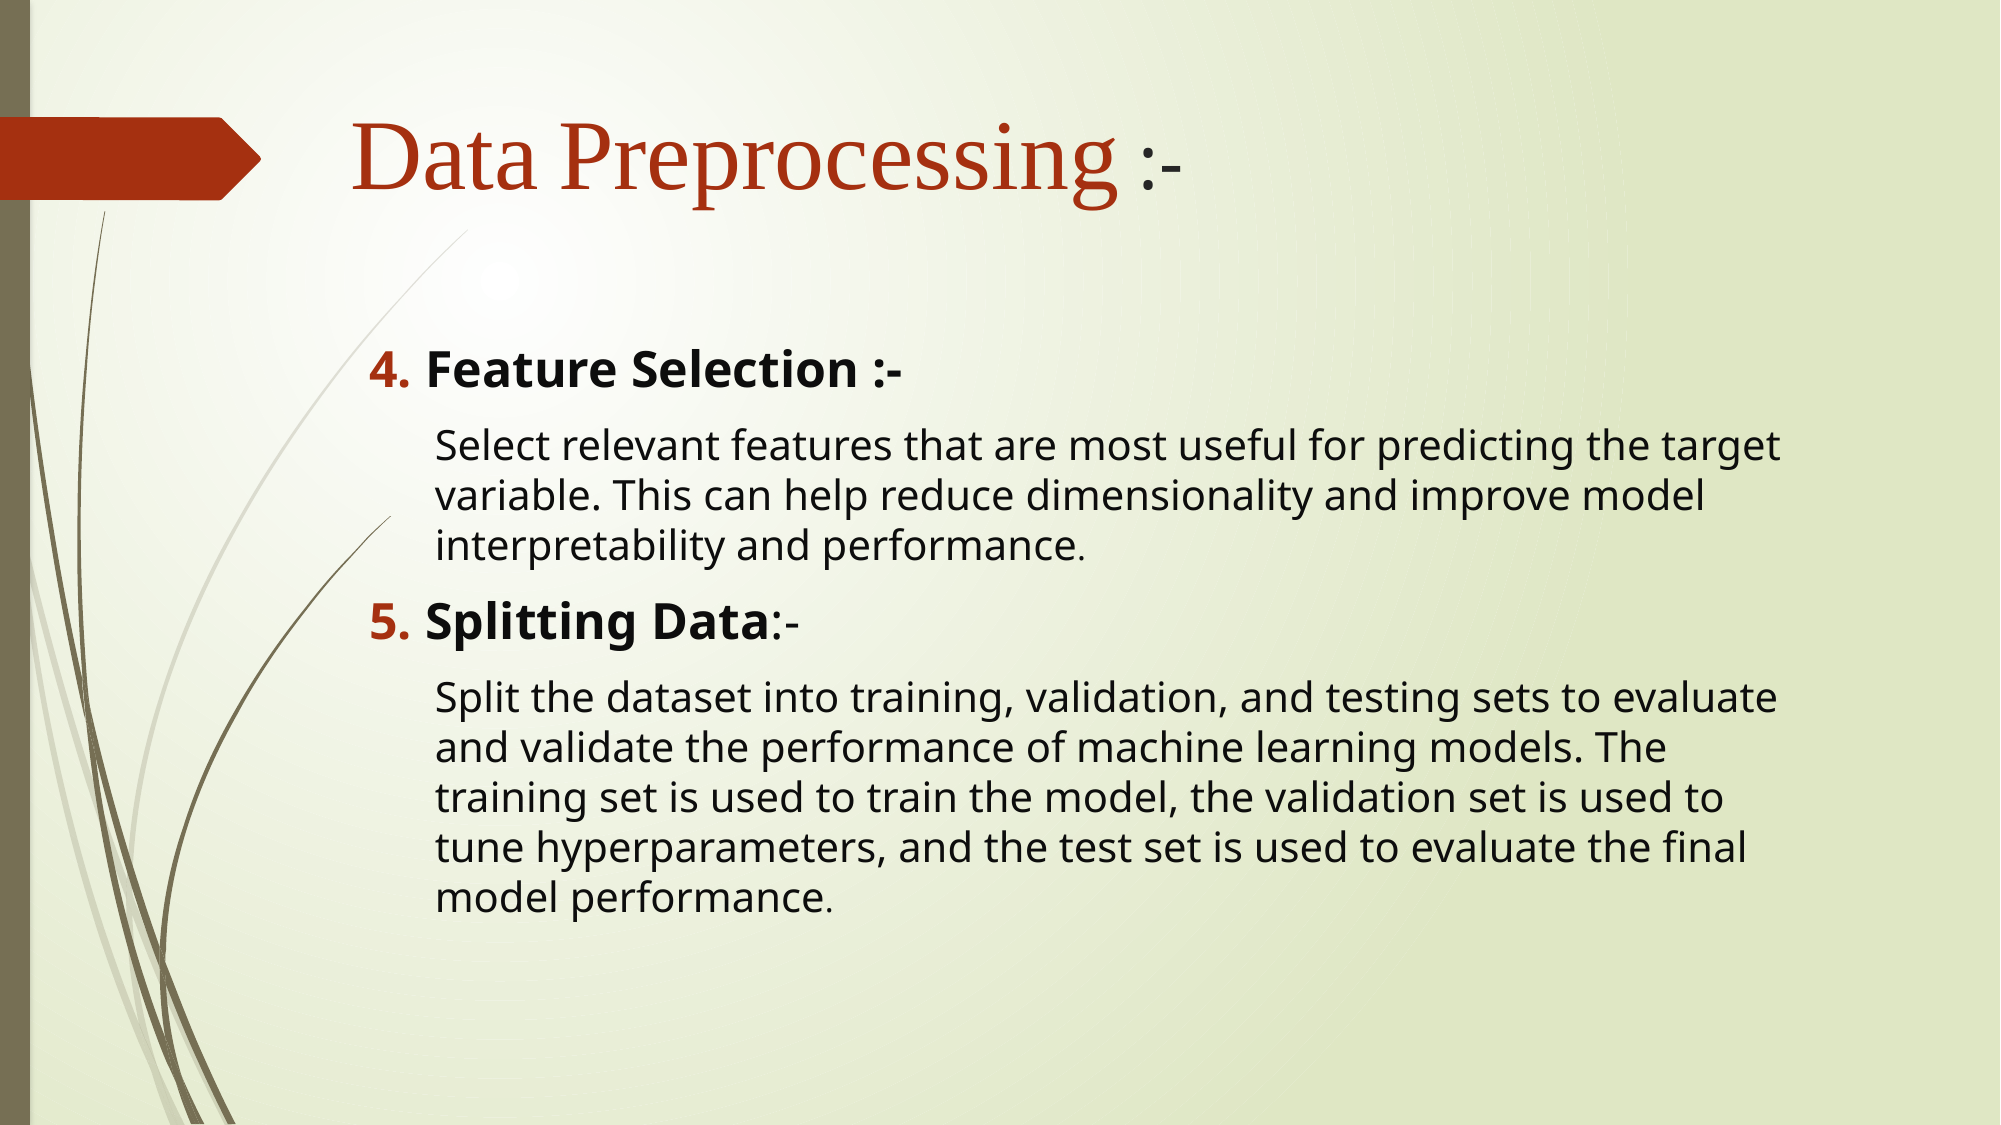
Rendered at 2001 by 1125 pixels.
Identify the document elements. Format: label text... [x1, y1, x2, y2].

title Data Preprocessing :- [334, 82, 1797, 293]
list Feature Selection :- Select relevant features that are most useful for predicting the target variable. This can help reduce dimensionality and improve model interpretability and performance. Splitting Data:- Split the dataset into training, validation, and testing sets to evaluate and validate the performance of machine learning models. The training set is used to train the model, the validation set is used to tune hyperparameters, and the test set is used to evaluate the final model performance. [354, 330, 1817, 950]
